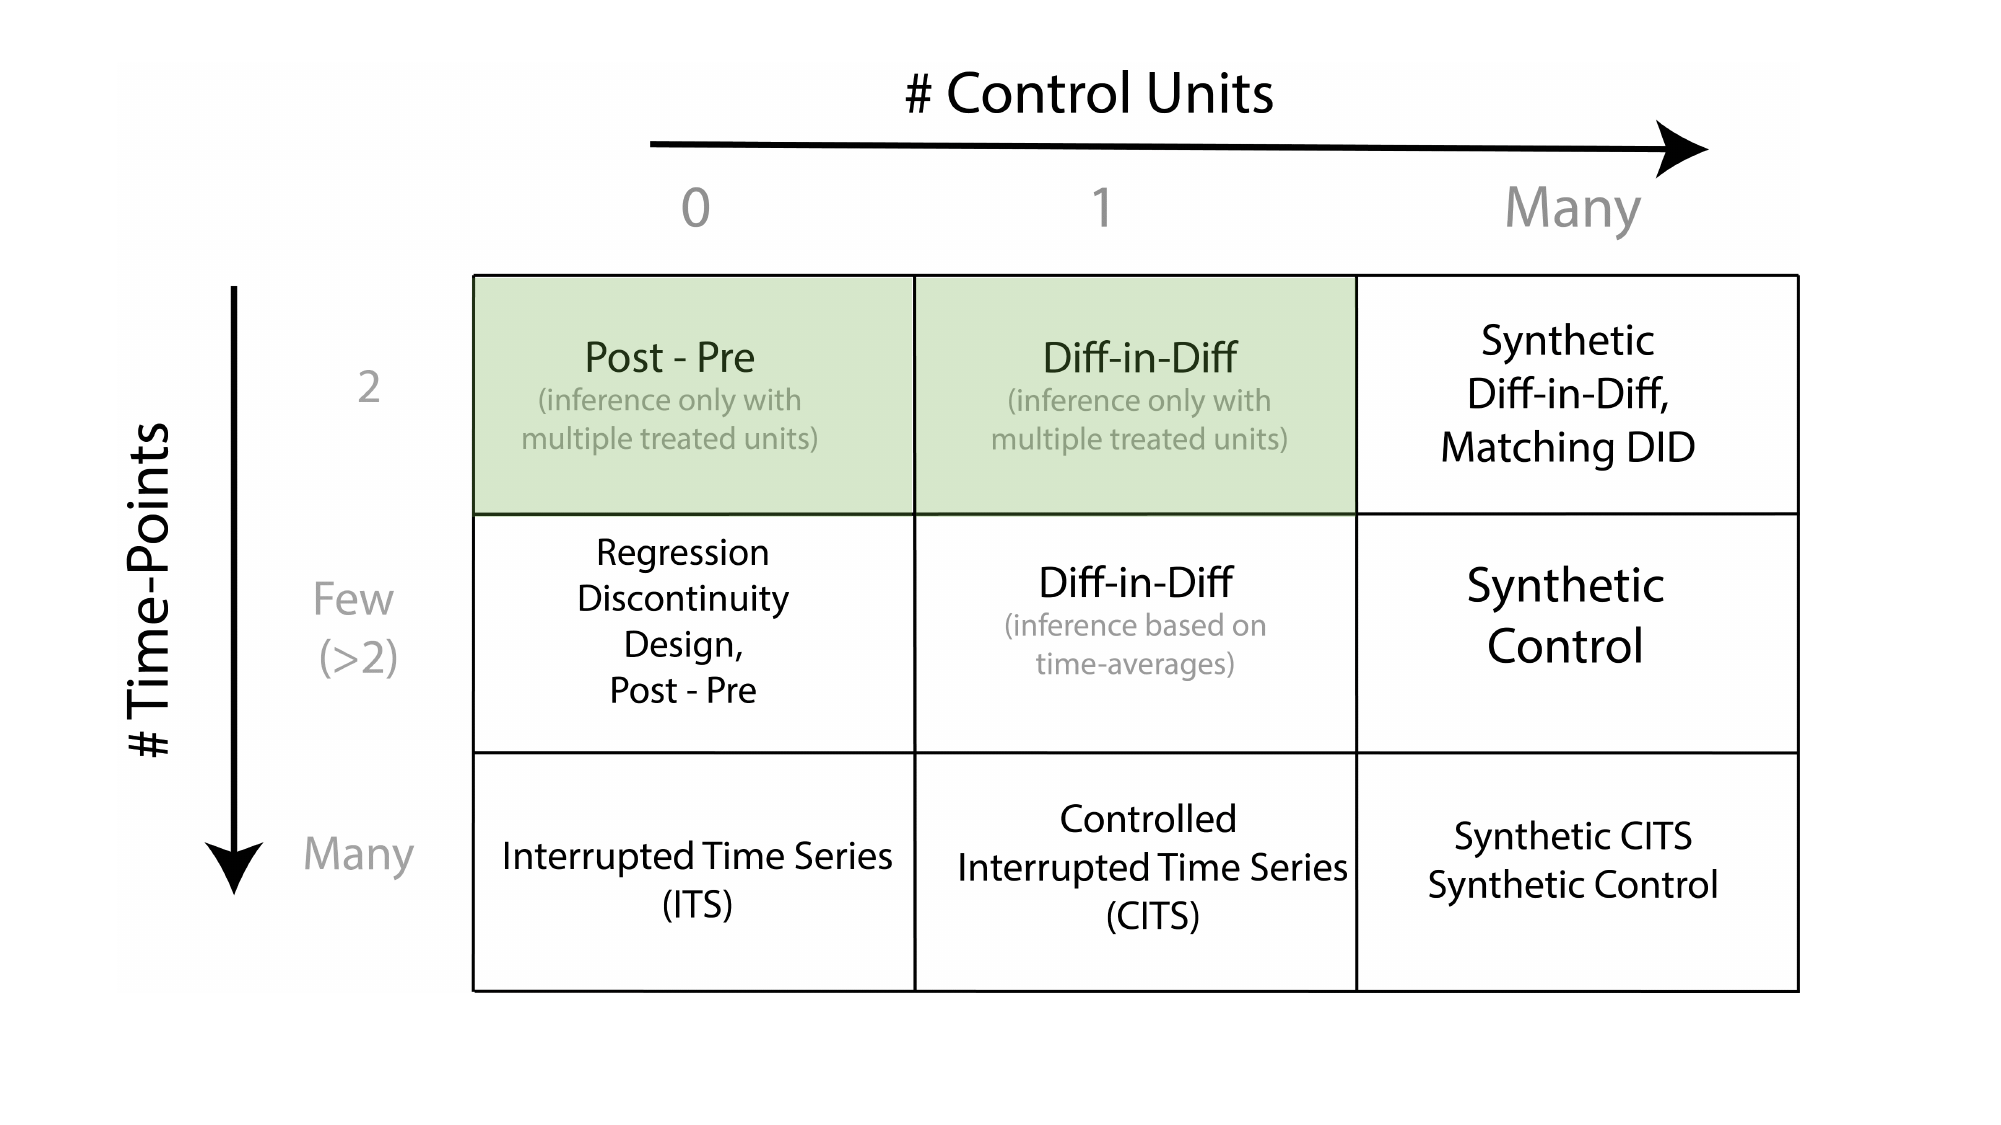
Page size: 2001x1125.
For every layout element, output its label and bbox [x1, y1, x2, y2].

picture [117, 62, 1800, 993]
